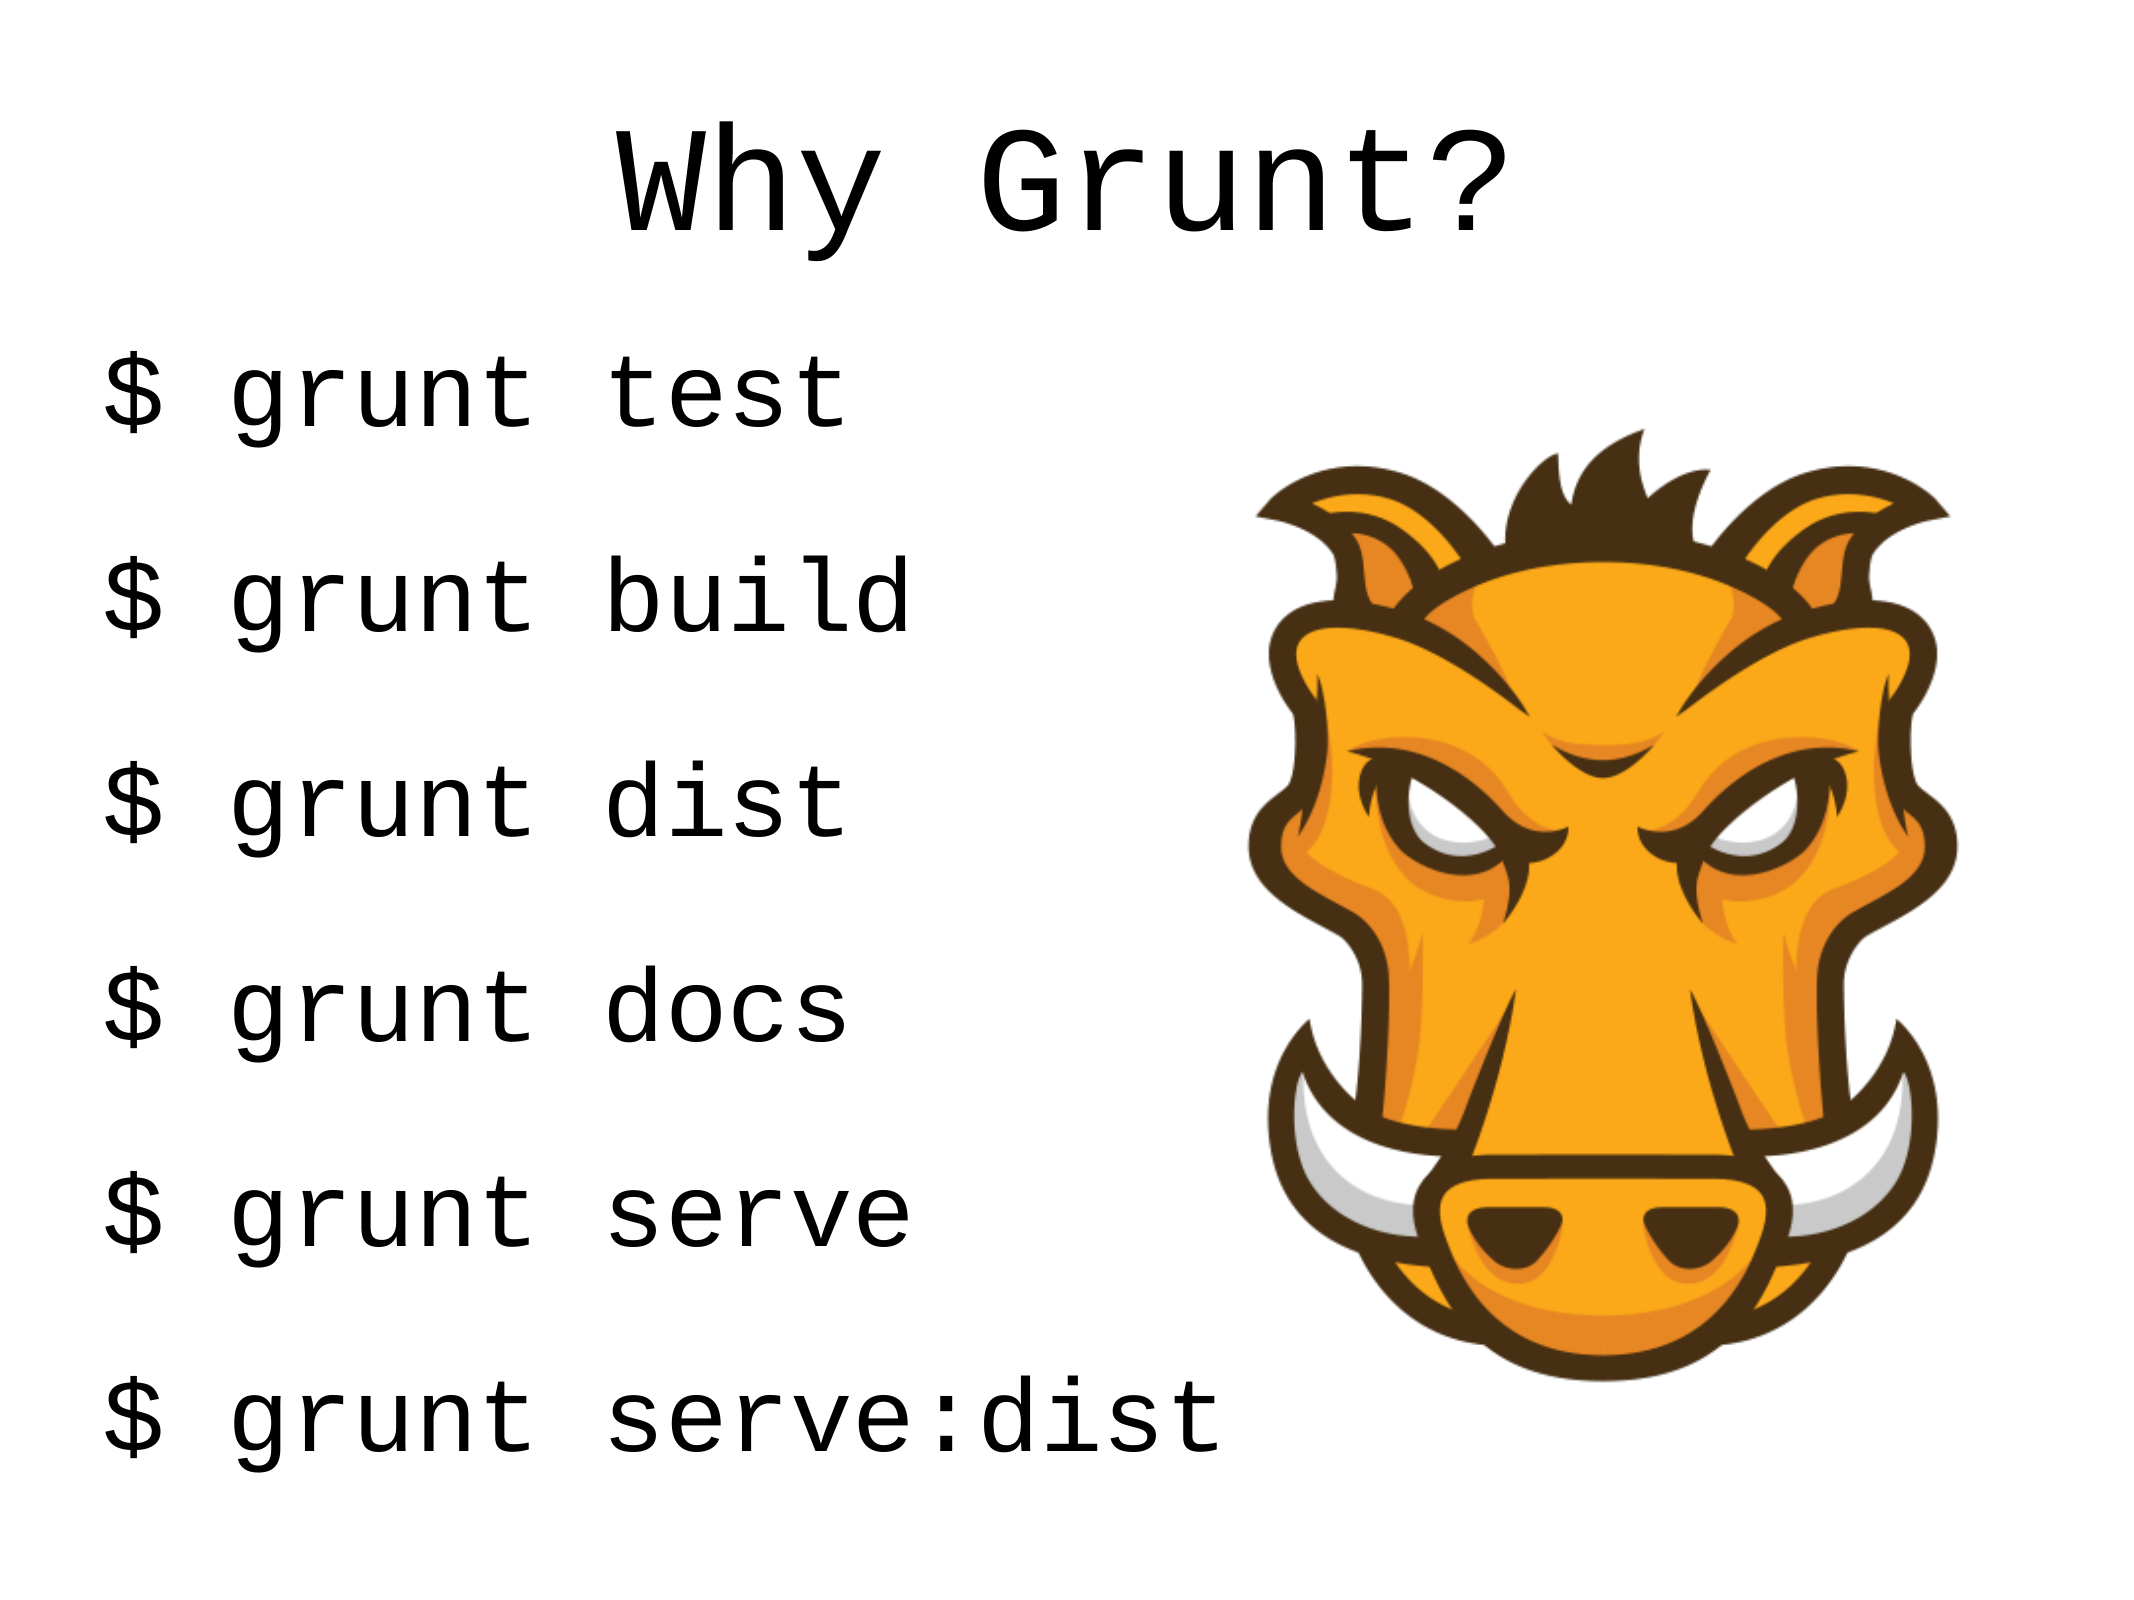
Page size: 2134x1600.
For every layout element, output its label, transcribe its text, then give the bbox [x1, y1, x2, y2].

title Why Grunt? [155, 71, 1978, 268]
text_box $ grunt dist [94, 724, 862, 866]
text_box $ grunt test [94, 314, 862, 456]
text_box $ grunt serve:dist [94, 1339, 1237, 1481]
picture [1096, 401, 2105, 1411]
text_box $ grunt build [94, 519, 924, 661]
text_box $ grunt docs [94, 929, 862, 1071]
text_box $ grunt serve [94, 1134, 924, 1276]
